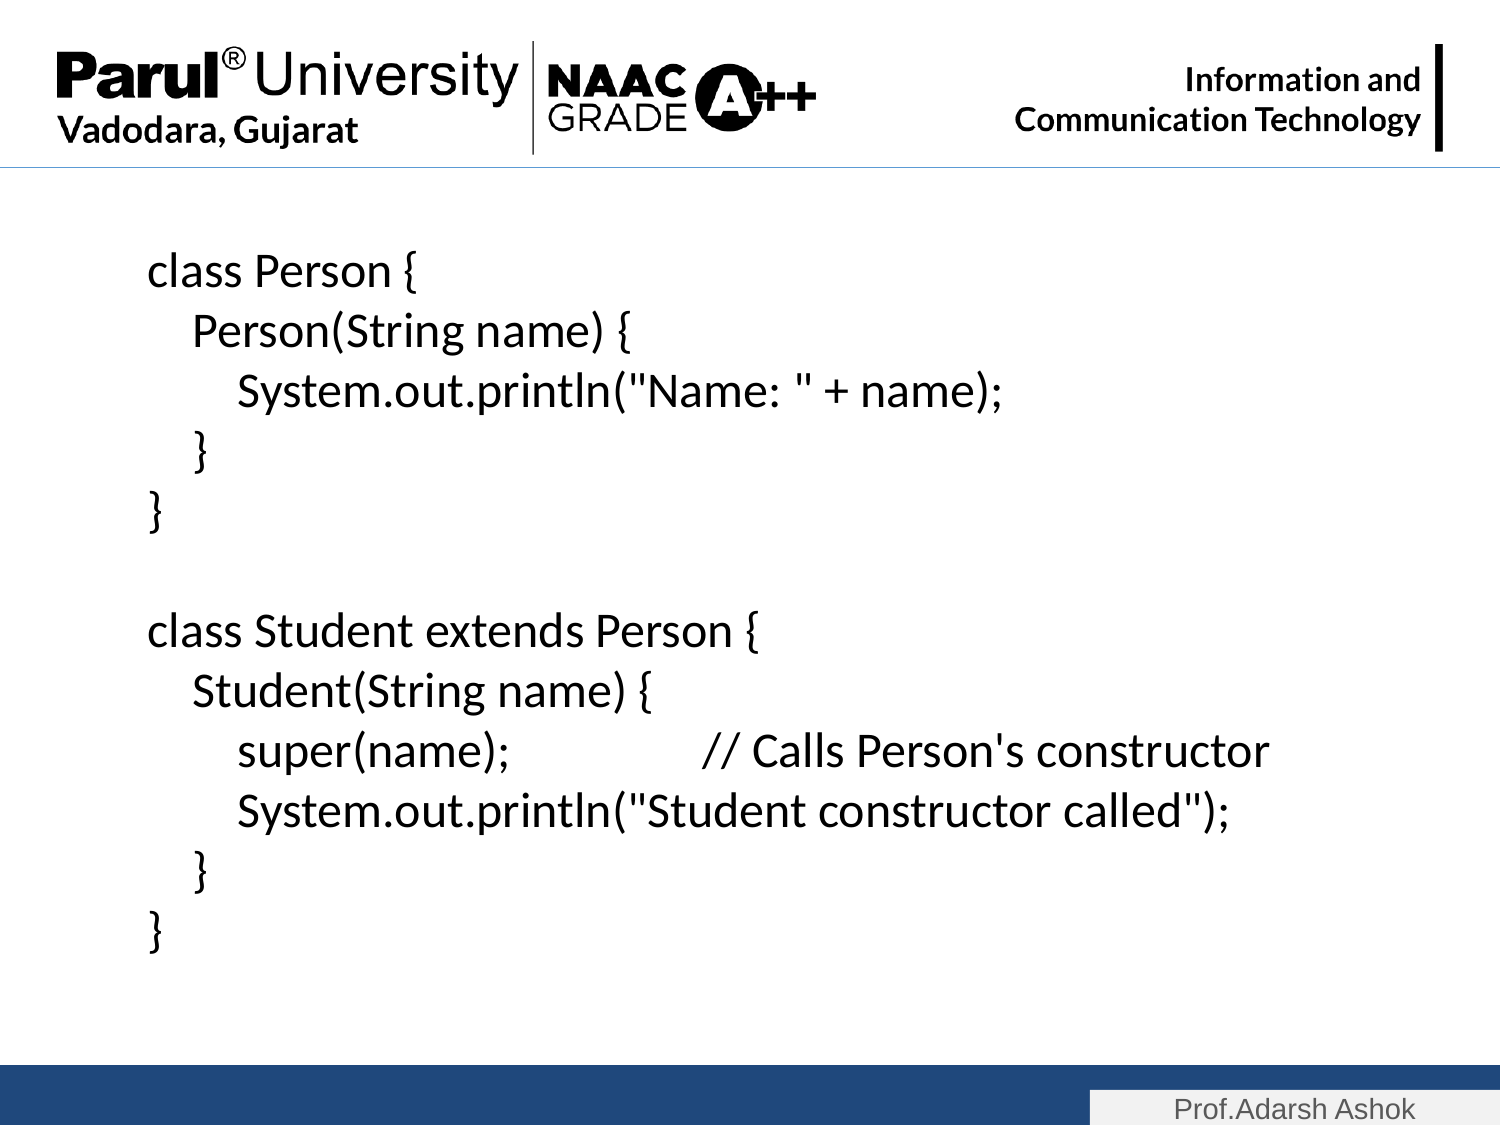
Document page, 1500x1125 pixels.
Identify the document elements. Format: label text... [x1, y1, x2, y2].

picture [57, 41, 1443, 155]
text_box class Person { Person(String name) { System.out.println("Name: " + name); } } class Student extends Person { Student(String name) { super(name); // Calls Person's constructor System.out.println("Student constructor called"); } } [132, 229, 1357, 965]
text_box Prof.Adarsh Ashok [1089, 1089, 1500, 1125]
